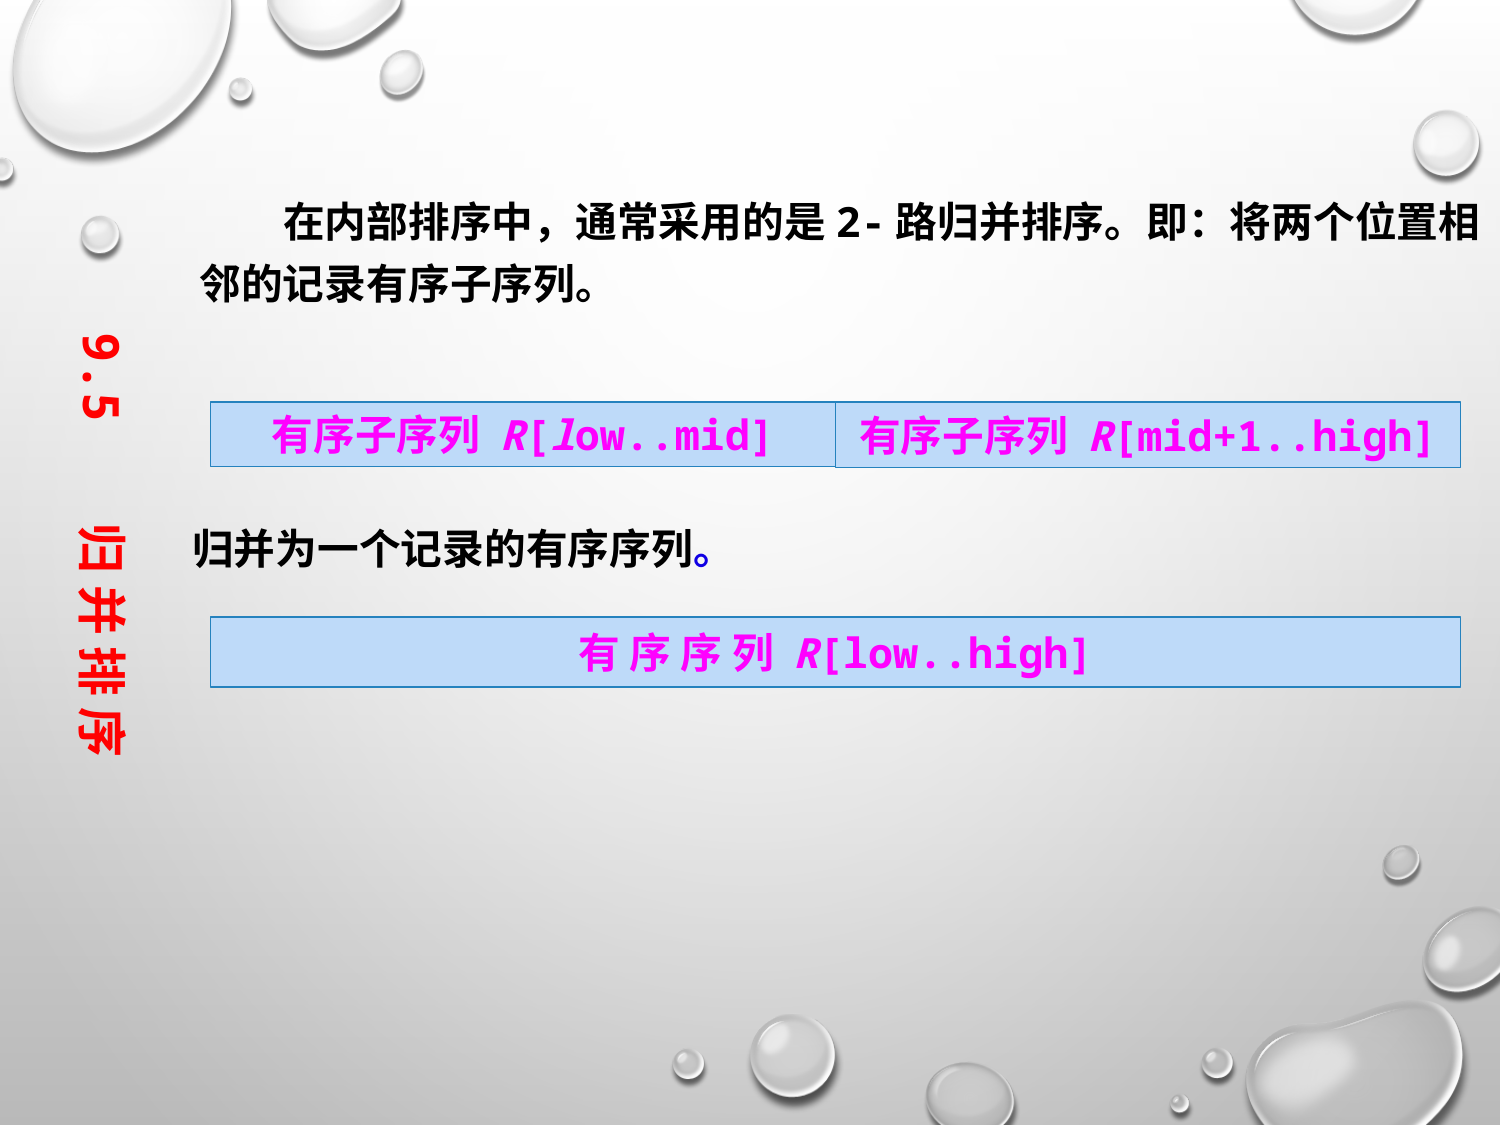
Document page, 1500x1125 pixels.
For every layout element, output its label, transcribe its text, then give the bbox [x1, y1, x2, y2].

text_box 有 序 序 列 R[low..high] [210, 616, 1461, 688]
text_box 有序子序列 R[low..mid] [210, 401, 835, 467]
text_box 在内部排序中，通常采用的是2-路归并排序。即：将两个位置相邻的记录有序子序列。 [184, 175, 1500, 316]
picture [0, 0, 1500, 1125]
text_box 归并为一个记录的有序序列。 [177, 515, 750, 581]
text_box 有序子序列 R[mid+1..high] [835, 401, 1461, 468]
text_box 9.5 归 并 排 序 [49, 304, 141, 786]
